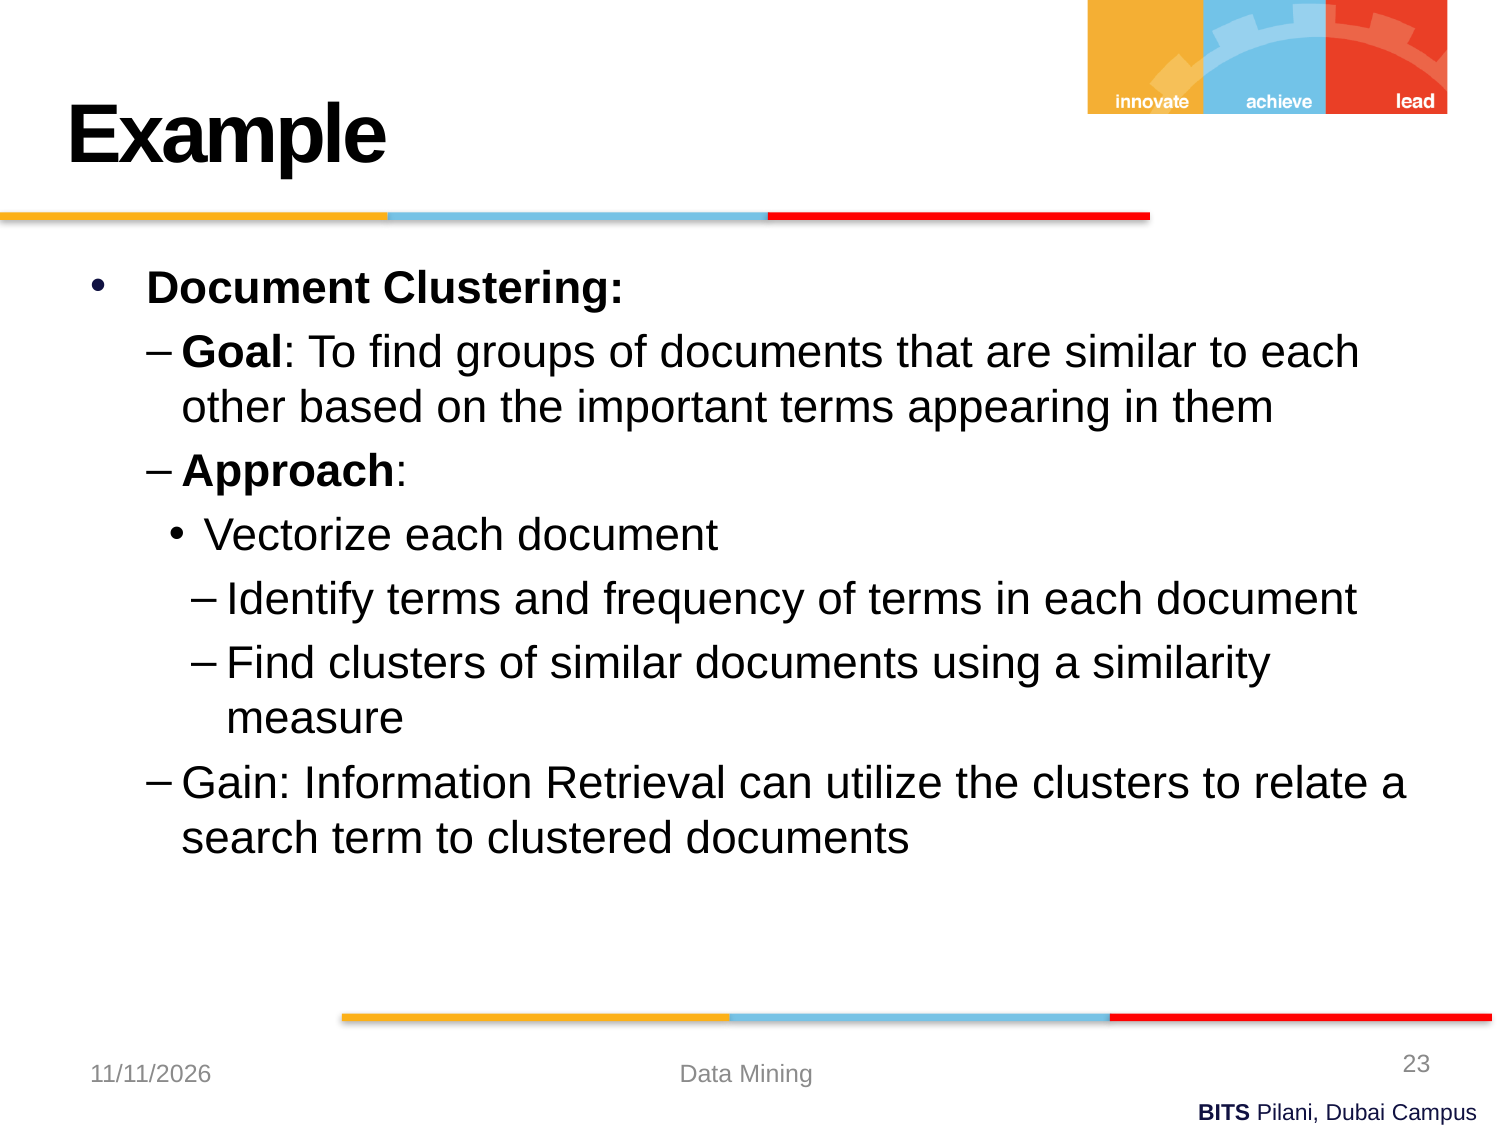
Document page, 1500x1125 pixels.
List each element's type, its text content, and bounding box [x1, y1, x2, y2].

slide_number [75, 1042, 425, 1103]
title Example [51, 34, 1401, 223]
slide_number 23 [1095, 1032, 1446, 1093]
list Document Clustering: Goal: To find groups of documents that are similar to each other based on the important terms appearing in them Approach: Vectorize each document Identify terms and frequency of terms in each document Find clusters of similar documents using a similarity measure Gain: Information Retrieval can utilize the clusters to relate a search term to clustered documents [75, 249, 1425, 993]
picture [1087, 0, 1448, 114]
footer Data Mining [512, 1042, 988, 1103]
